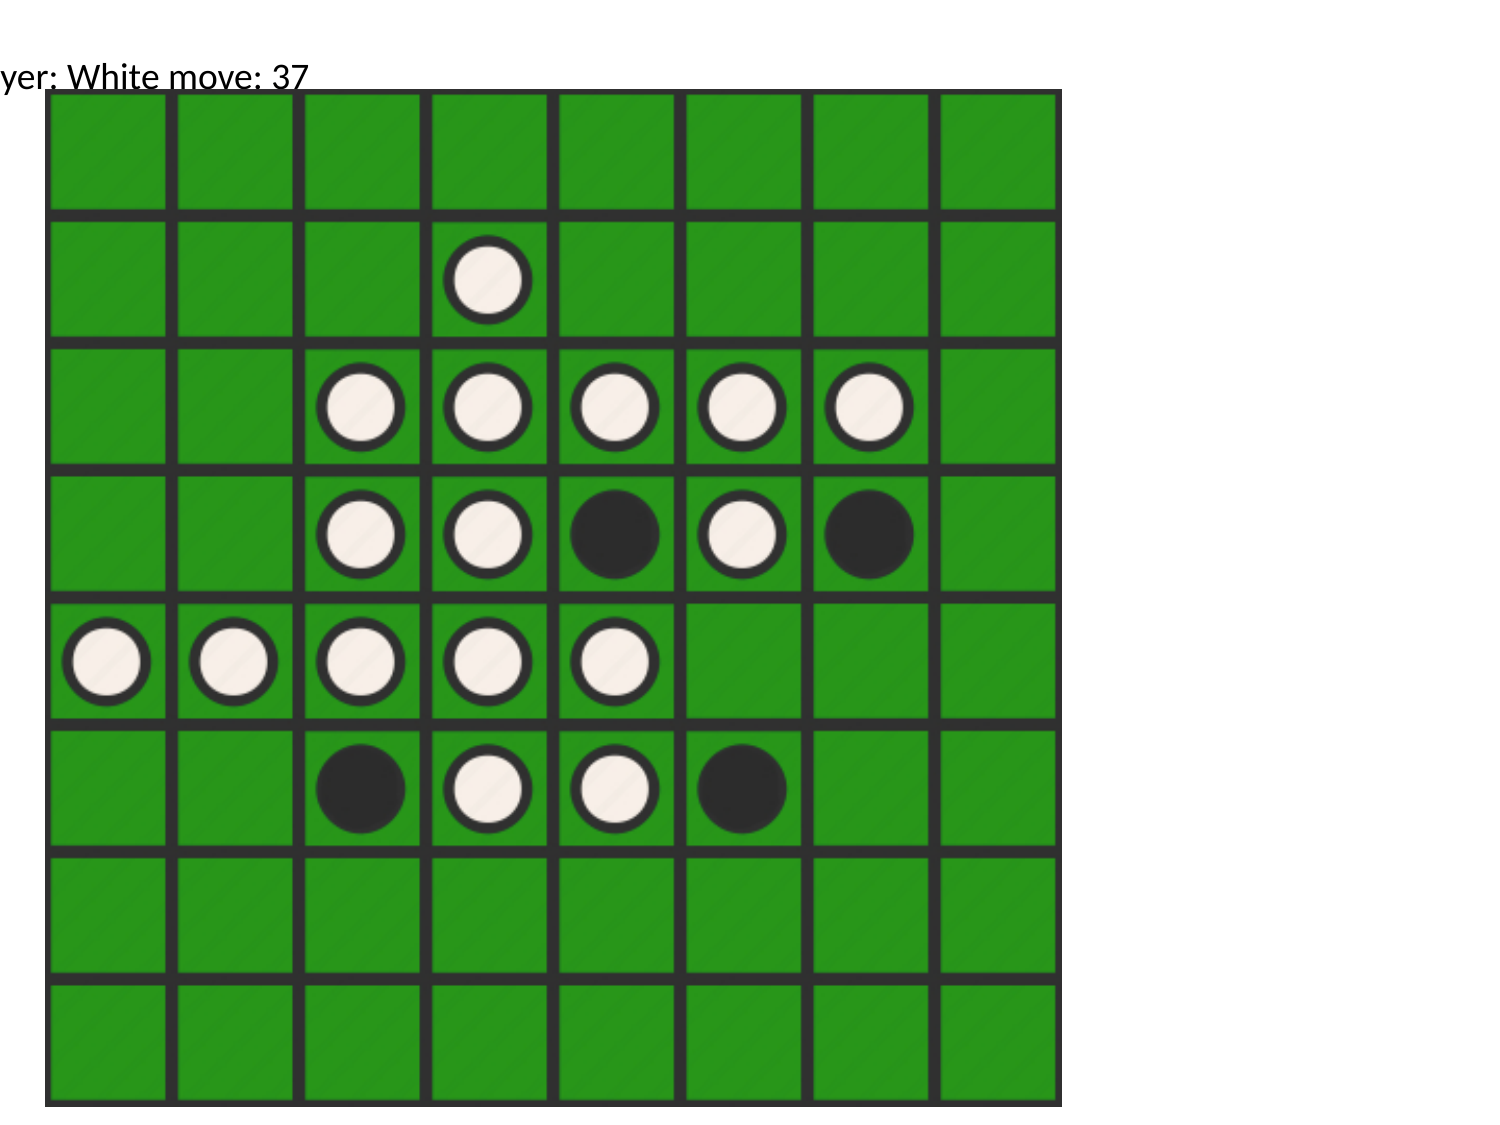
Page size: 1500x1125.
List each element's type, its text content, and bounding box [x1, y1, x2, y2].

picture [44, 89, 1062, 1107]
text_box turn: 16 player: White move: 37 [0, 44, 325, 105]
